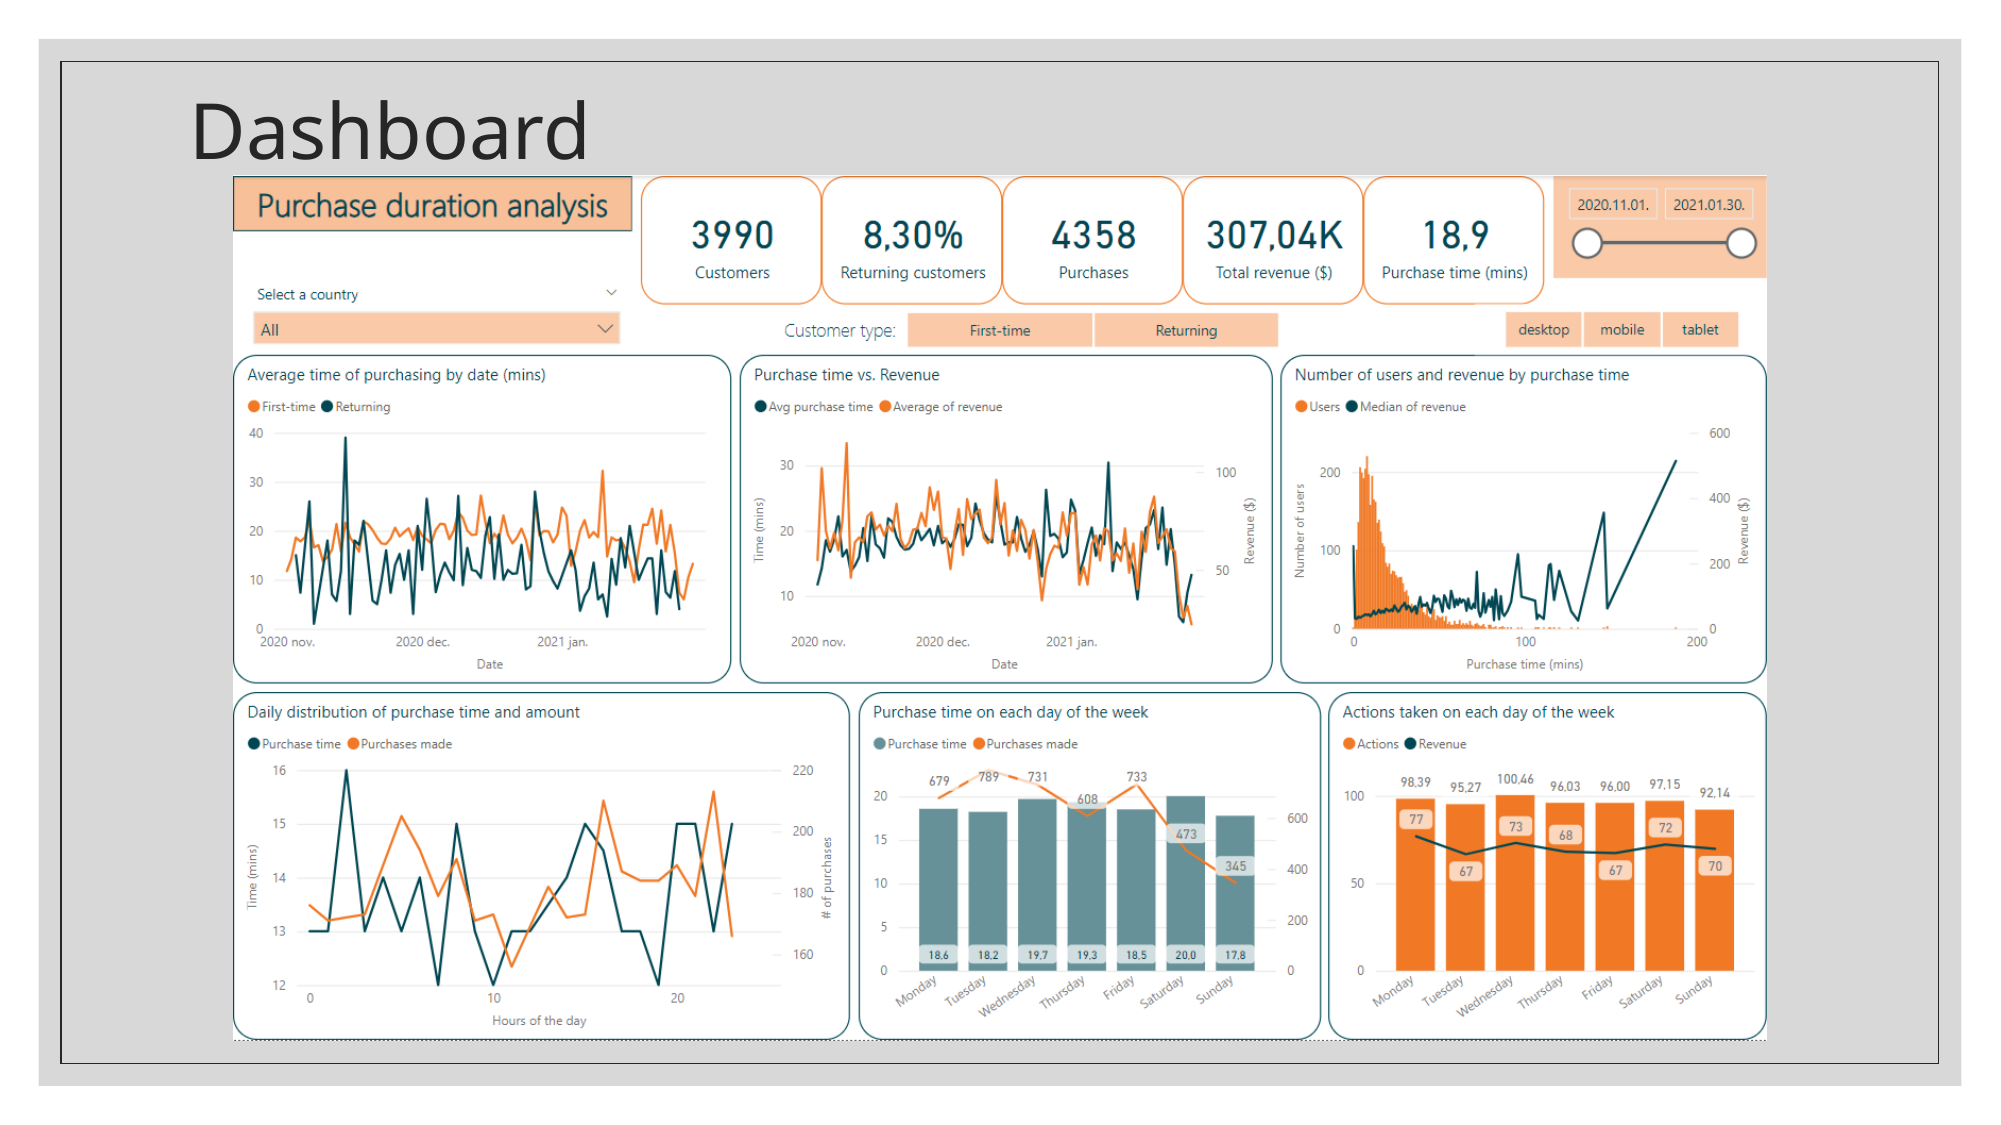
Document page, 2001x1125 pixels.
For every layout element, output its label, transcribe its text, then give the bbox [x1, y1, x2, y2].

title Dashboard [174, 84, 1825, 185]
picture [232, 175, 1767, 1041]
